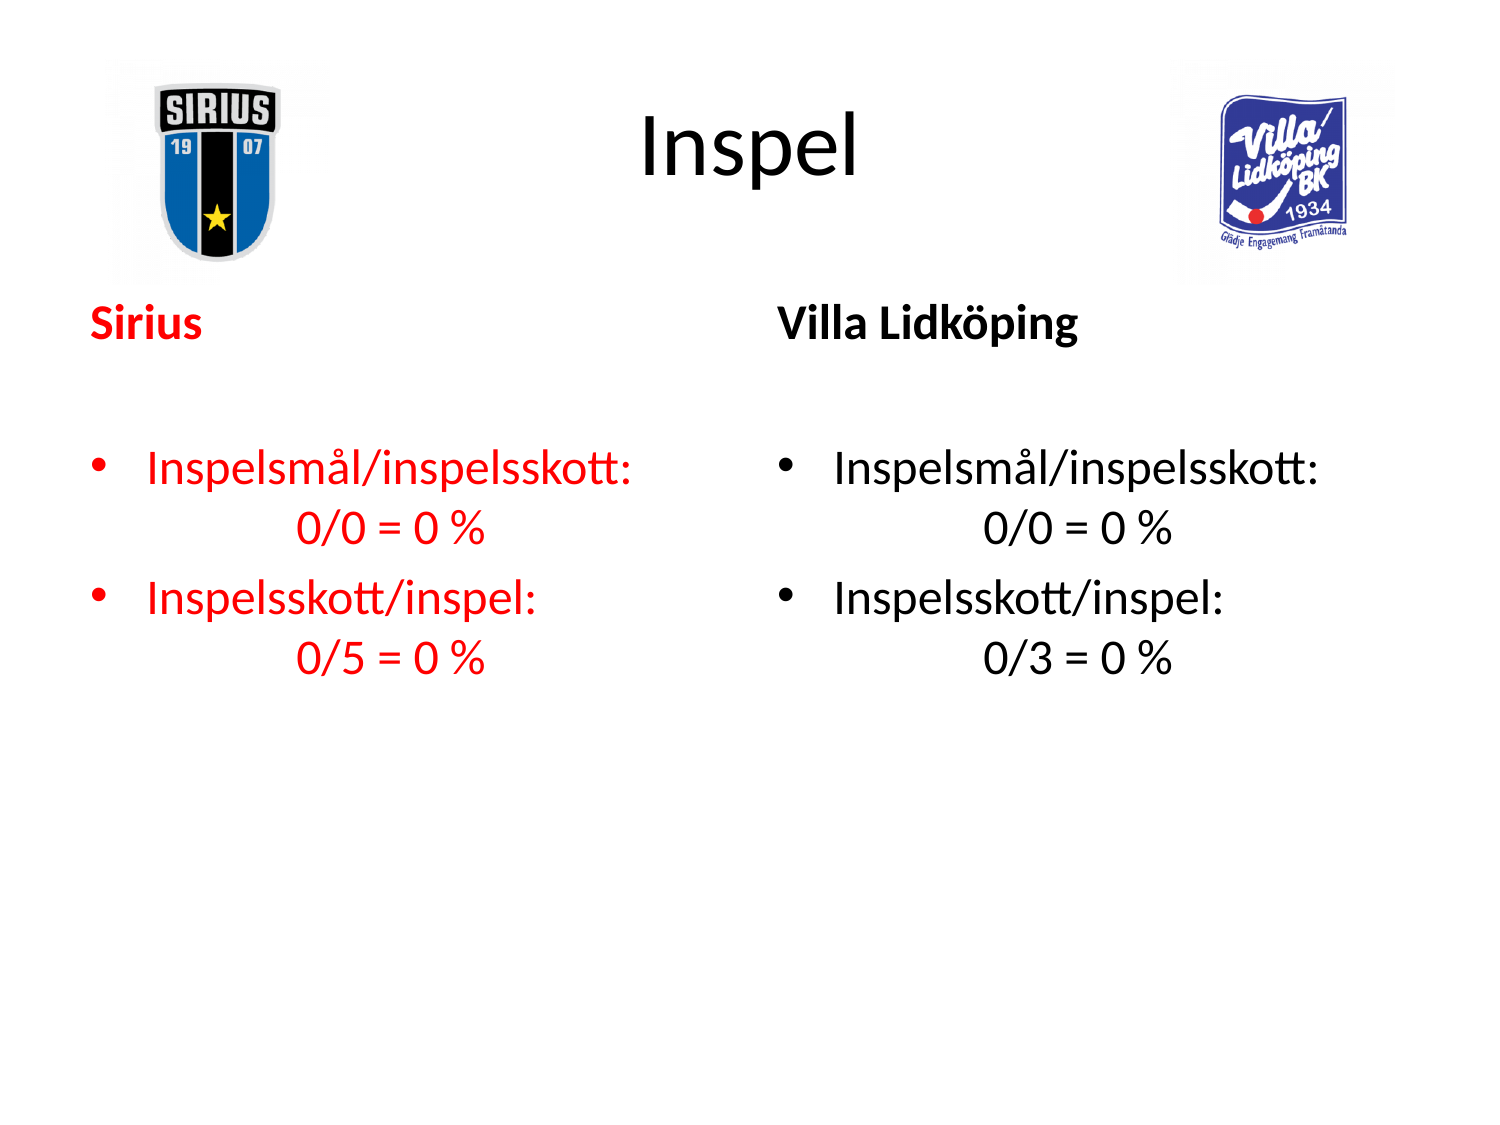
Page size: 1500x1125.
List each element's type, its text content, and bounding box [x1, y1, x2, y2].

picture [104, 59, 331, 286]
list Villa Lidköping [761, 251, 1425, 356]
list Inspelsmål/inspelsskott: 0/0 = 0 % Inspelsskott/inspel: 0/5 = 0 % [75, 356, 738, 1005]
picture [1169, 59, 1396, 286]
list Inspelsmål/inspelsskott: 0/0 = 0 % Inspelsskott/inspel: 0/3 = 0 % [761, 356, 1425, 1005]
list Sirius [75, 251, 738, 356]
title Inspel [75, 45, 1425, 233]
